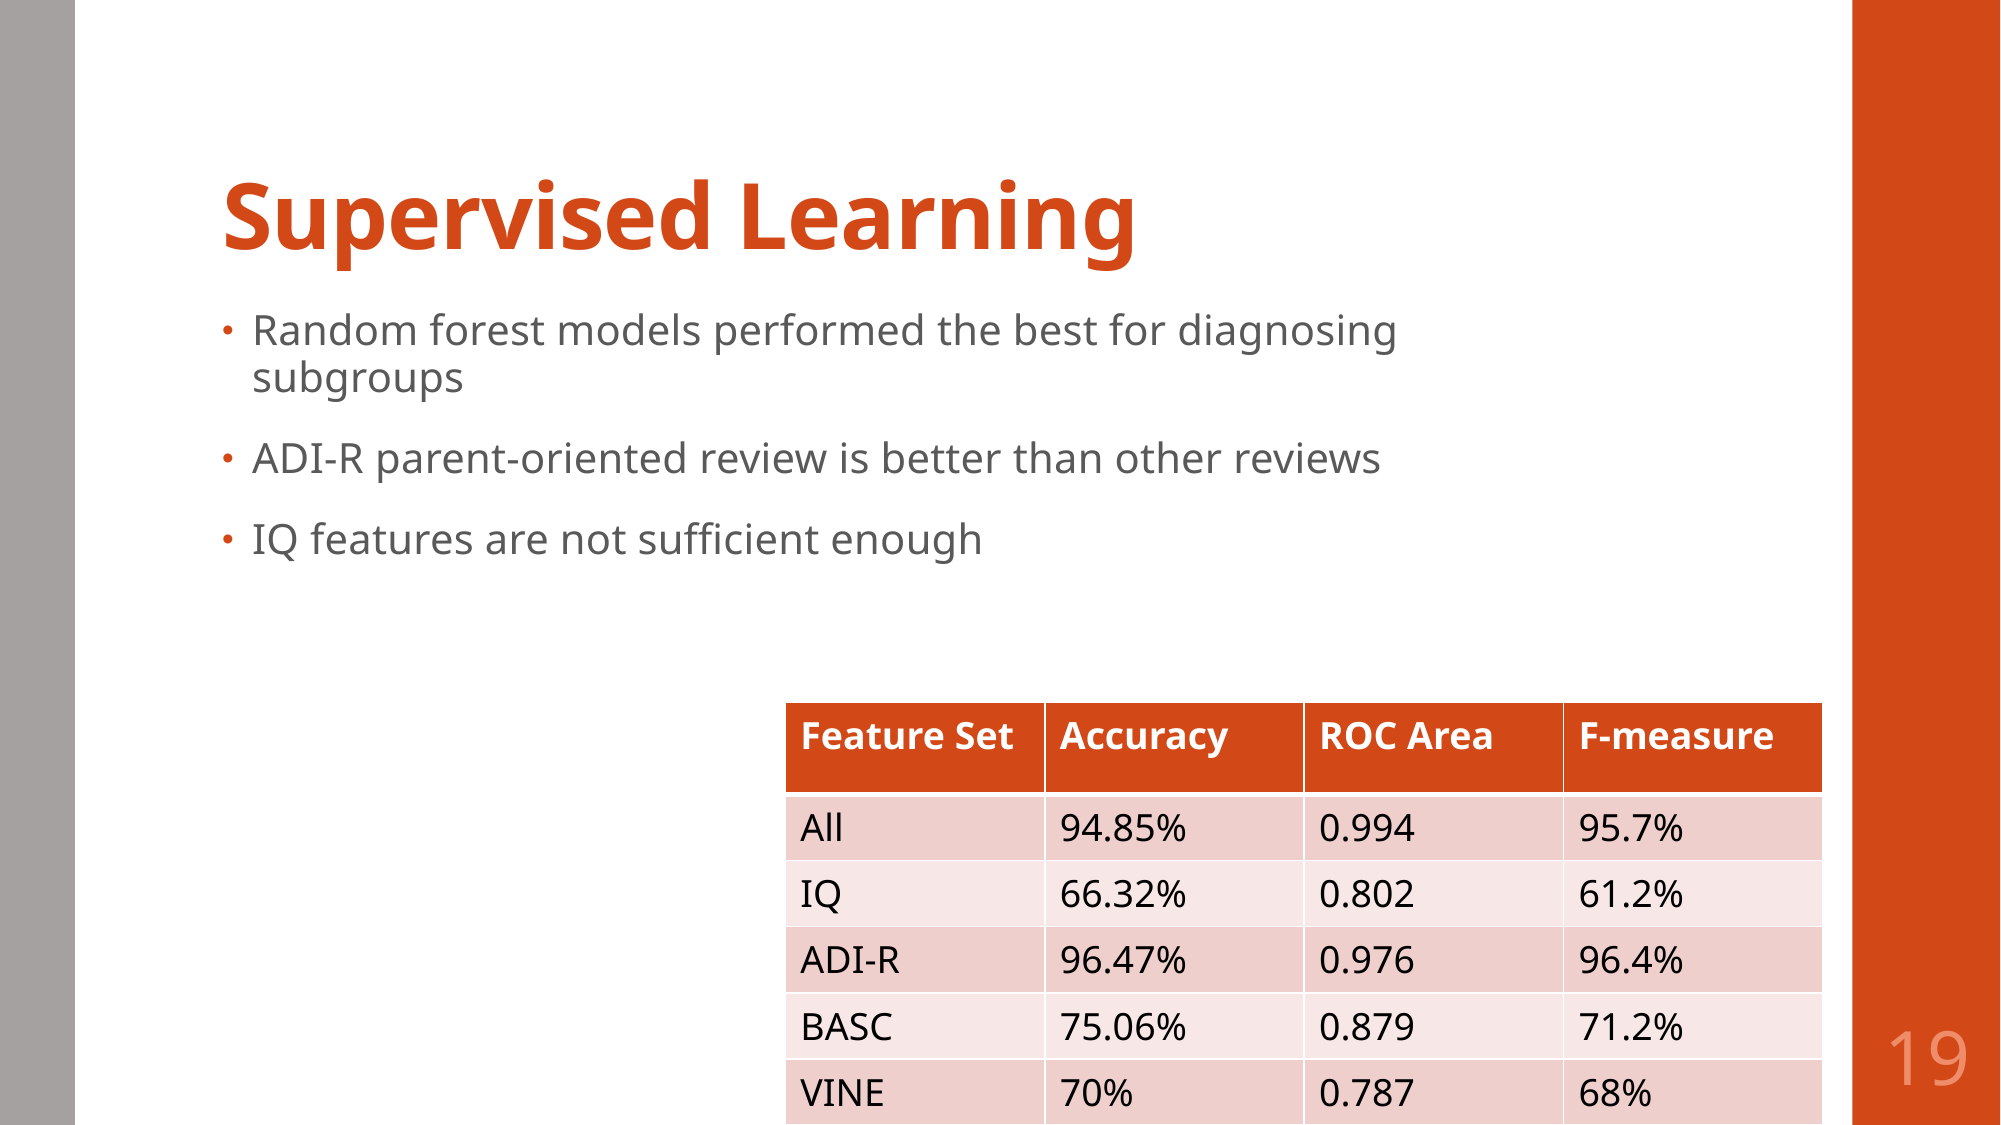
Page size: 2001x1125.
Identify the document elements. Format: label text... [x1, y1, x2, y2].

table_cell All [786, 797, 1044, 860]
table_cell 96.47% [1046, 927, 1303, 992]
table_header ROC Area [1305, 703, 1563, 792]
table_cell 0.994 [1305, 797, 1563, 860]
table_cell 94.85% [1046, 797, 1303, 860]
title Supervised Learning [206, 48, 1797, 278]
table_cell 75.06% [1046, 994, 1303, 1058]
table_cell VINE [786, 1060, 1044, 1124]
table_cell 61.2% [1564, 861, 1822, 926]
table_cell 0.802 [1305, 861, 1563, 926]
list Random forest models performed the best for diagnosing subgroups ADI-R parent-oriented review is better than other reviews IQ features are not sufficient enough [206, 299, 1617, 1014]
table_cell 0.976 [1305, 927, 1563, 992]
table_cell 68% [1564, 1060, 1822, 1124]
table_cell 96.4% [1564, 927, 1822, 992]
table_cell 0.879 [1305, 994, 1563, 1058]
table_cell BASC [786, 994, 1044, 1058]
table_cell 0.787 [1305, 1060, 1563, 1124]
table_cell 66.32% [1046, 861, 1303, 926]
table_header Accuracy [1046, 703, 1303, 792]
table_cell IQ [786, 861, 1044, 926]
table_header F-measure [1564, 703, 1822, 792]
table_cell 95.7% [1564, 797, 1822, 860]
table_cell 70% [1046, 1060, 1303, 1124]
table_header Feature Set [786, 703, 1044, 792]
table_cell 71.2% [1564, 994, 1822, 1058]
table_cell ADI-R [786, 927, 1044, 992]
slide_number 19 [1852, 1012, 2000, 1110]
